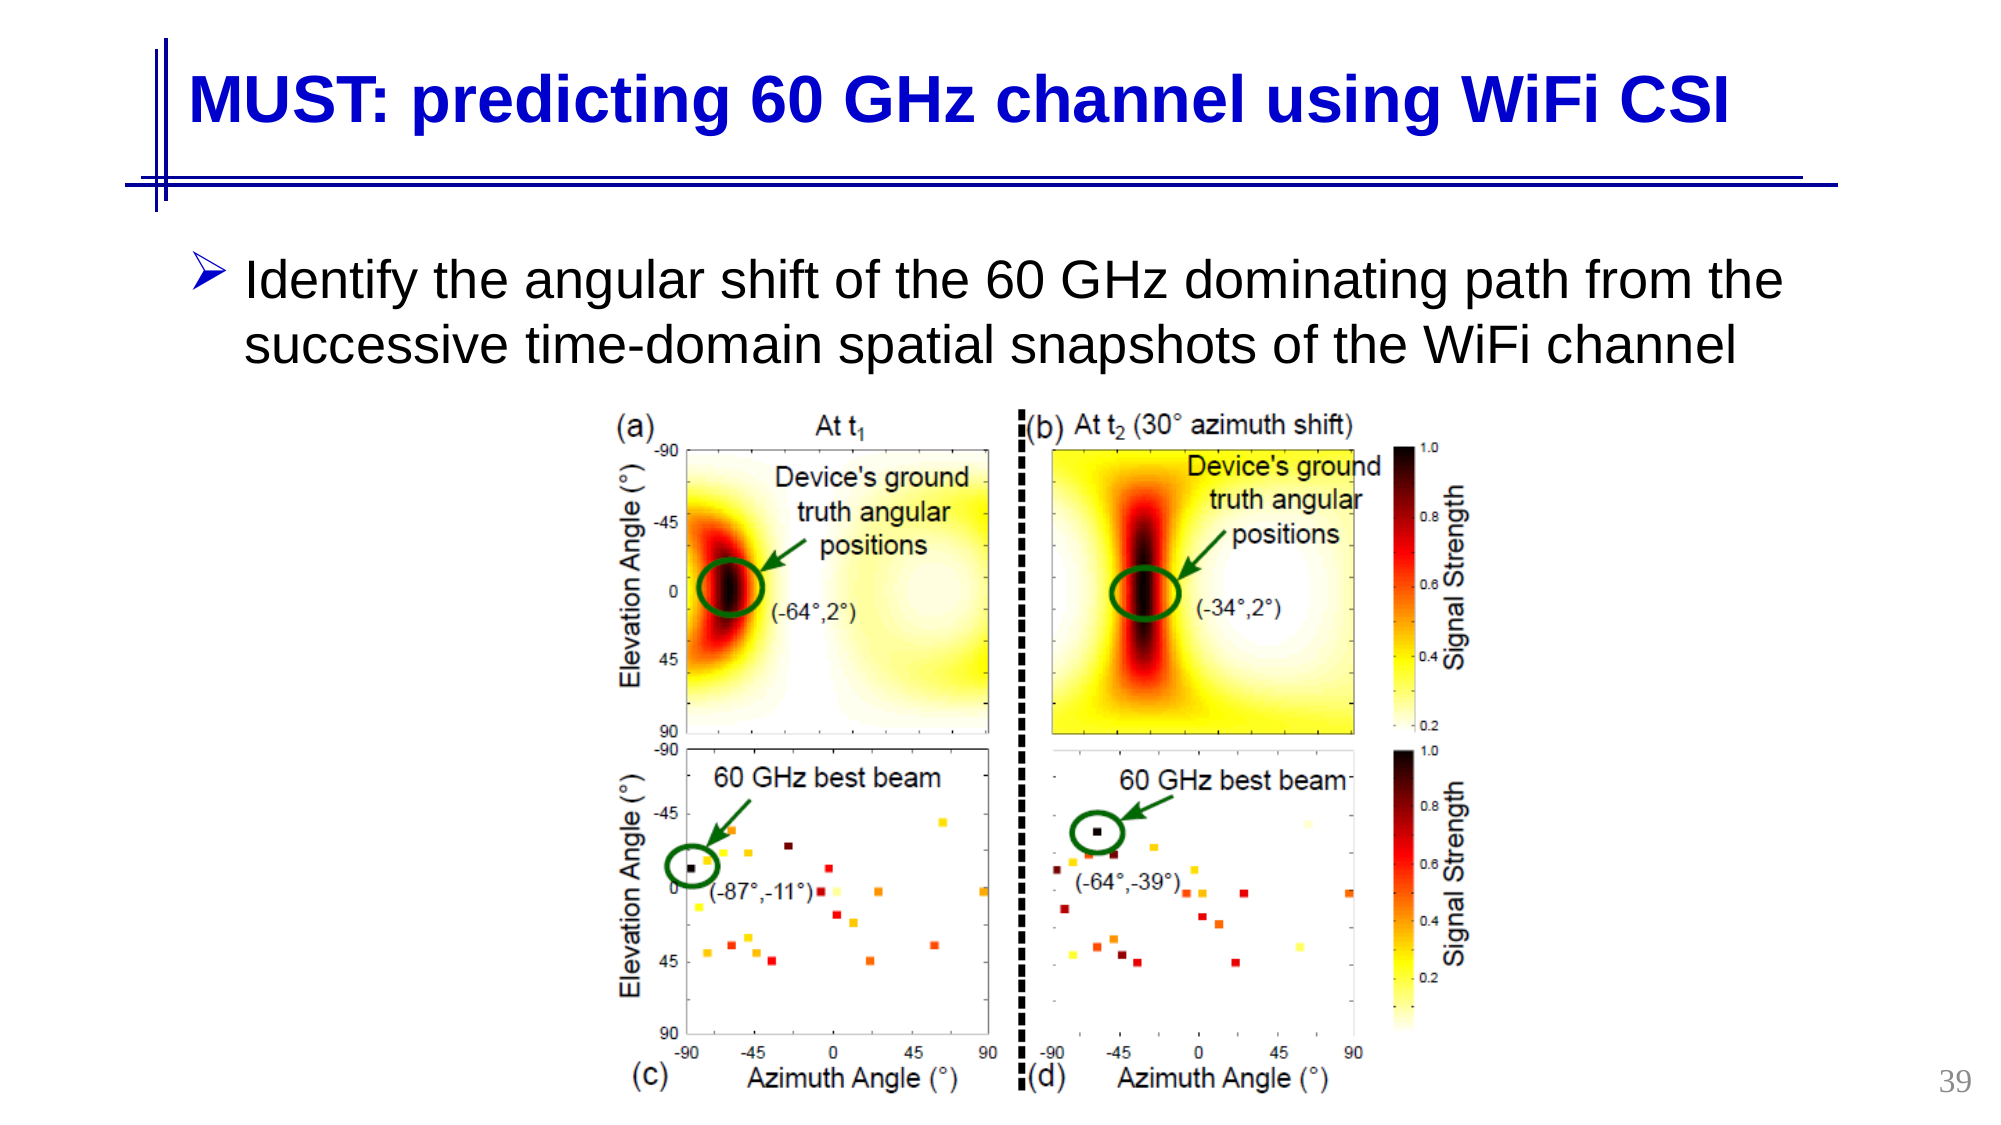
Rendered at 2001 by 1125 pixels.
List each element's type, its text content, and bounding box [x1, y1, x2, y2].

text_box Identify the angular shift of the 60 GHz dominating path from the successive time-domain spatial snapshots of the WiFi channel [173, 237, 1913, 383]
slide_number 39 [1897, 1052, 1988, 1106]
title MUST: predicting 60 GHz channel using WiFi CSI [173, 7, 2000, 196]
picture [610, 390, 1473, 1108]
